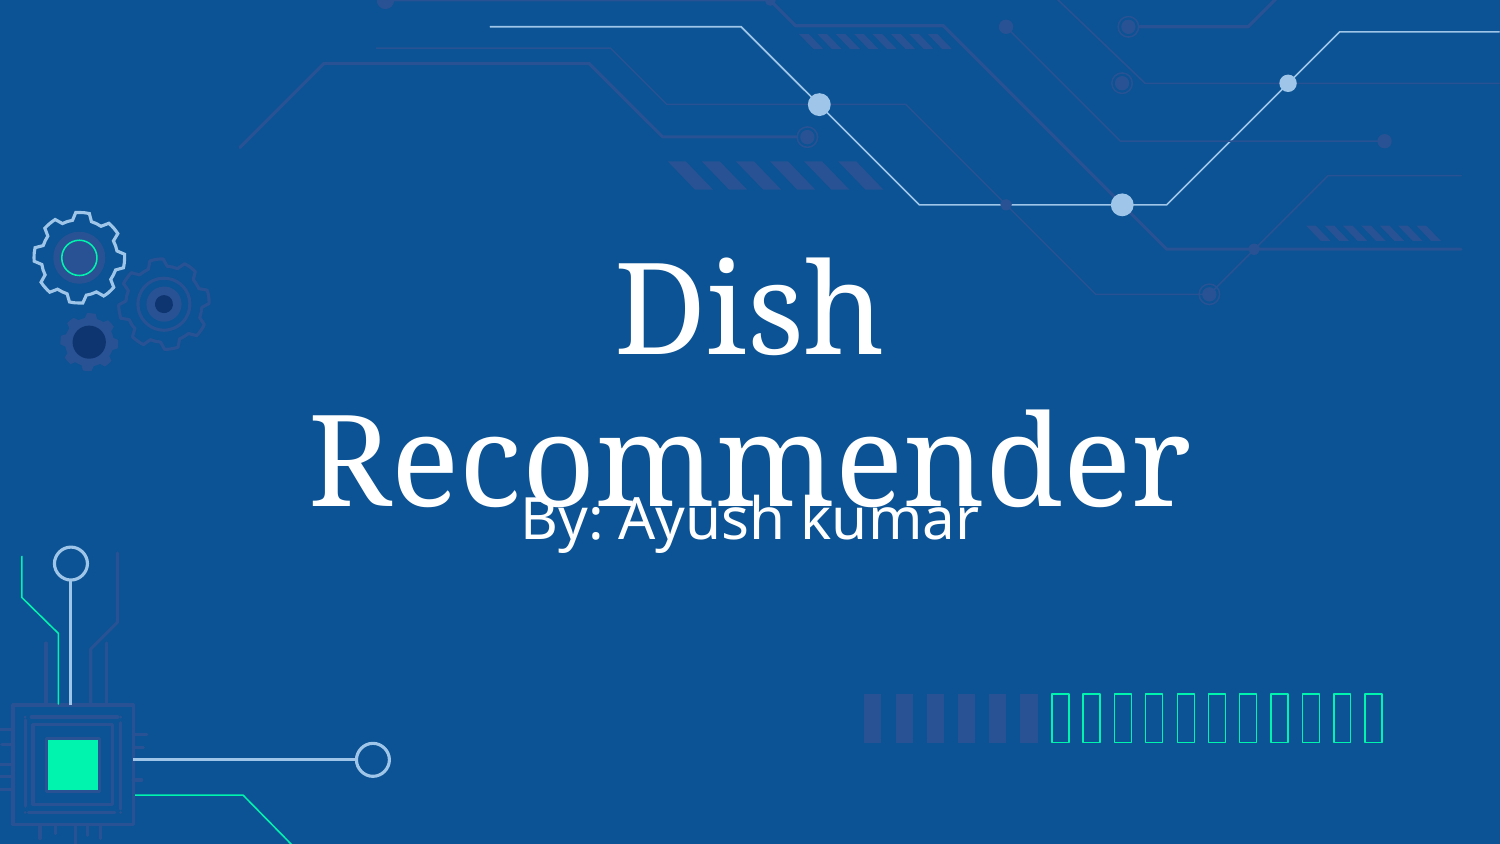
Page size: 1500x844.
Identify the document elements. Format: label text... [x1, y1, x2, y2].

subtitle By: Ayush kumar [165, 473, 1335, 559]
title Dish Recommender [165, 285, 1335, 473]
